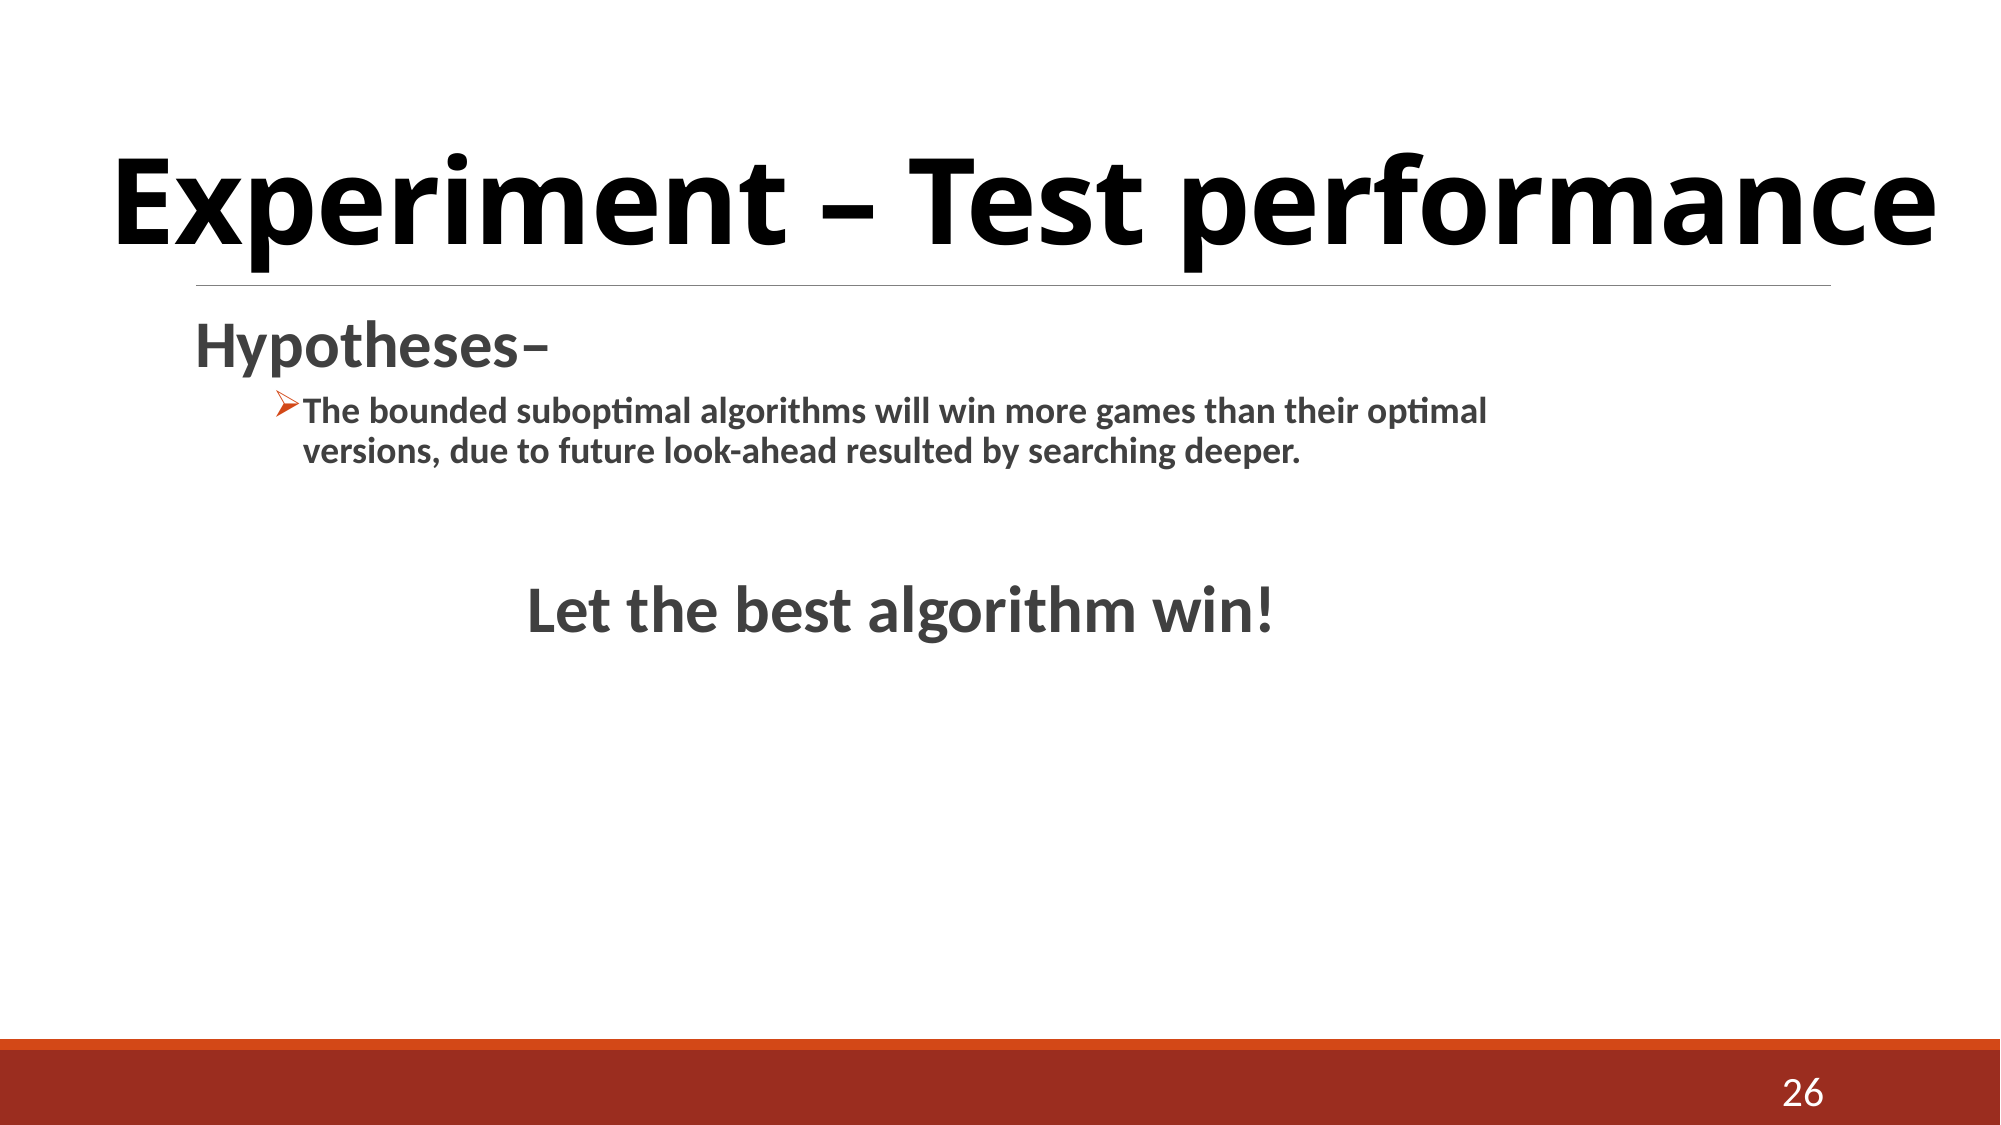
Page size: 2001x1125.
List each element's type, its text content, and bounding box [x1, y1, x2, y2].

title Experiment – Test performance [93, 48, 2000, 277]
slide_number 26 [1624, 1059, 1840, 1120]
list Hypotheses– The bounded suboptimal algorithms will win more games than their optimal versions, due to future look-ahead resulted by searching deeper. Let the best algorithm win! [180, 302, 1625, 984]
